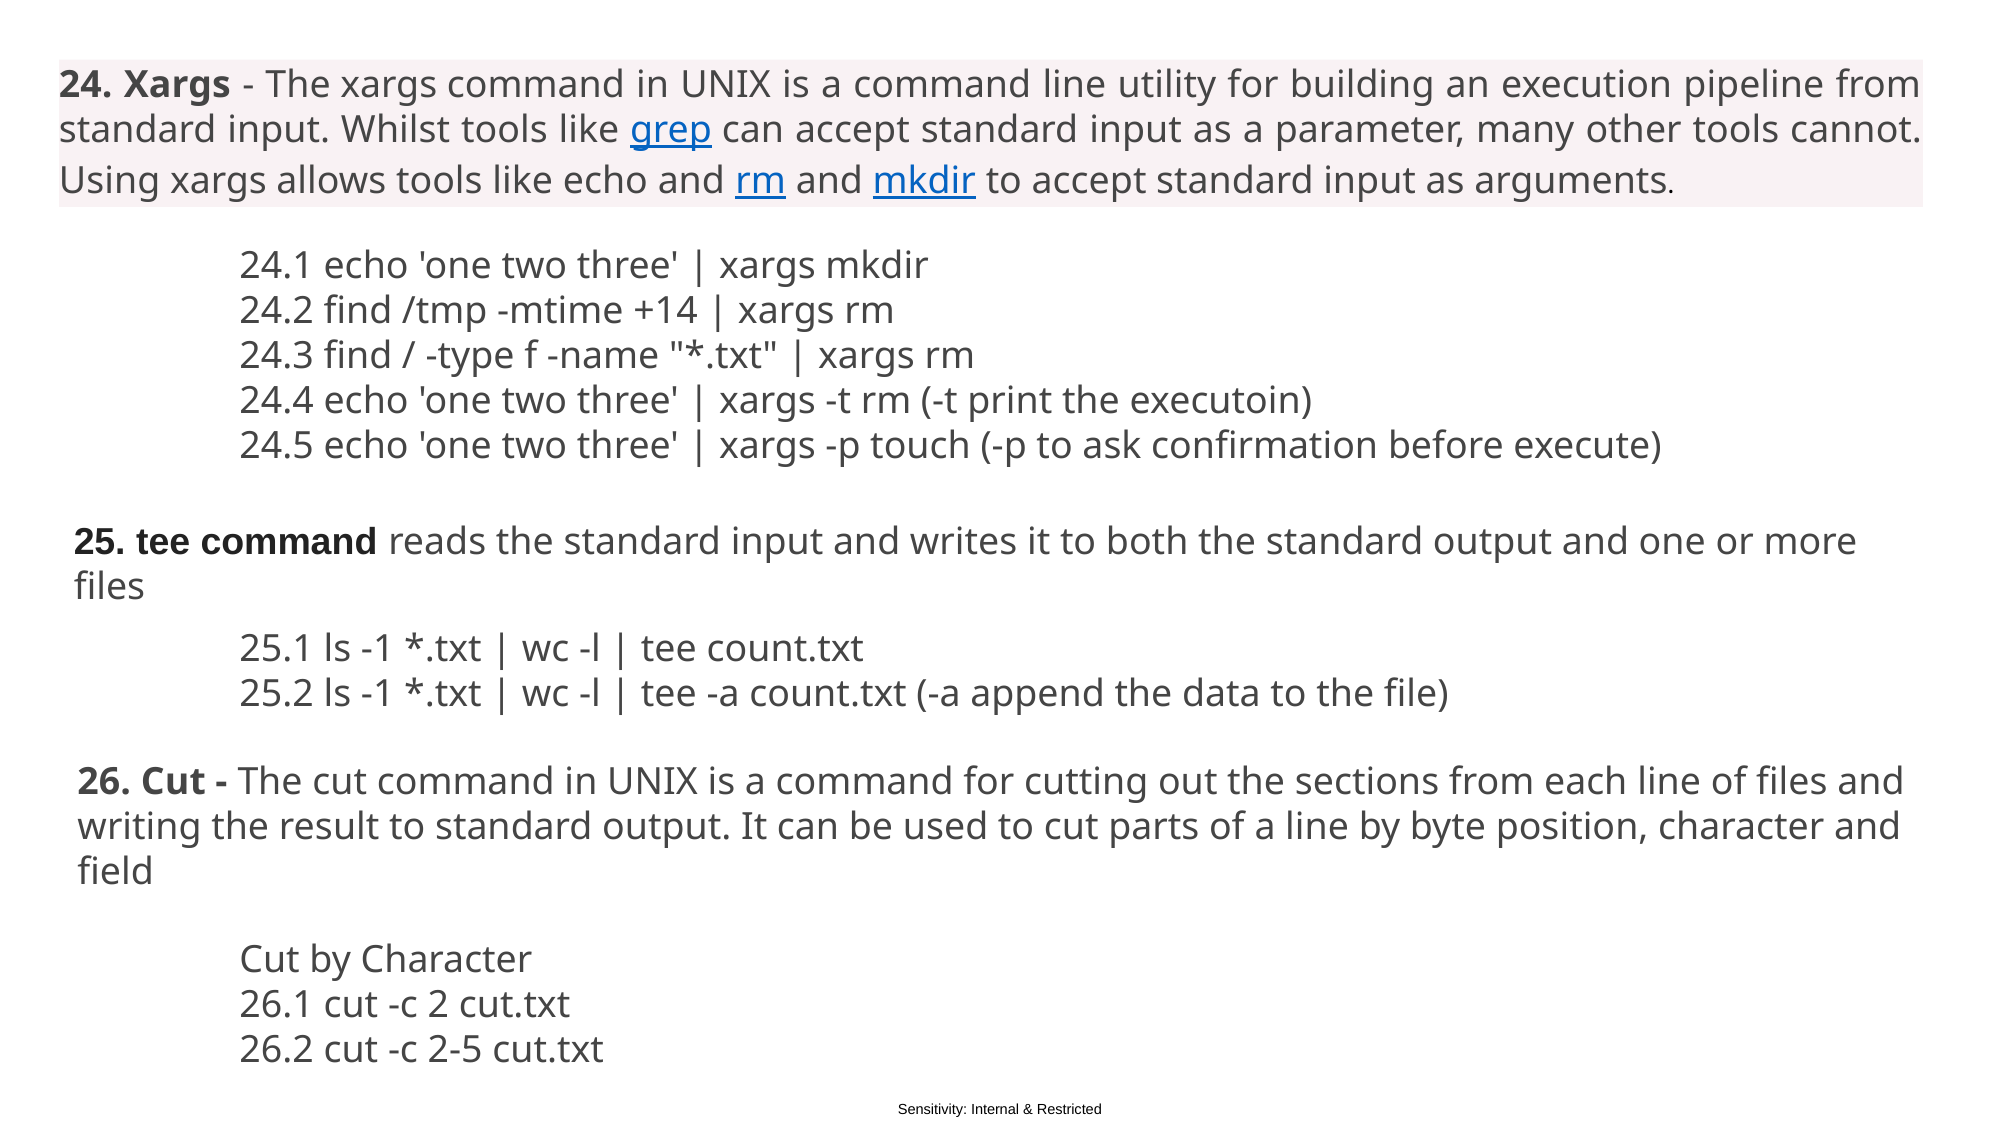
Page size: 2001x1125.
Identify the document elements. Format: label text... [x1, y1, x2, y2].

text_box Cut by Character 26.1 cut -c 2 cut.txt 26.2 cut -c 2-5 cut.txt [224, 928, 1655, 1078]
text_box 25. tee command reads the standard input and writes it to both the standard output and one or more files [58, 509, 1923, 615]
text_box 24. Xargs - The xargs command in UNIX is a command line utility for building an execution pipeline from standard input. Whilst tools like grep can accept standard input as a parameter, many other tools cannot. Using xargs allows tools like echo and rm and mkdir to accept standard input as arguments. [59, 59, 1923, 207]
text_box 25.1 ls -1 *.txt | wc -l | tee count.txt 25.2 ls -1 *.txt | wc -l | tee -a count.txt (-a append the data to the file) [224, 616, 1845, 722]
text_box 26. Cut - The cut command in UNIX is a command for cutting out the sections from each line of files and writing the result to standard output. It can be used to cut parts of a line by byte position, character and field [62, 750, 1923, 900]
text_box 24.1 echo 'one two three' | xargs mkdir 24.2 find /tmp -mtime +14 | xargs rm 24.3 find / -type f -name "*.txt" | xargs rm 24.4 echo 'one two three' | xargs -t rm (-t print the executoin) 24.5 echo 'one two three' | xargs -p touch (-p to ask confirmation before execute) [224, 234, 1901, 474]
